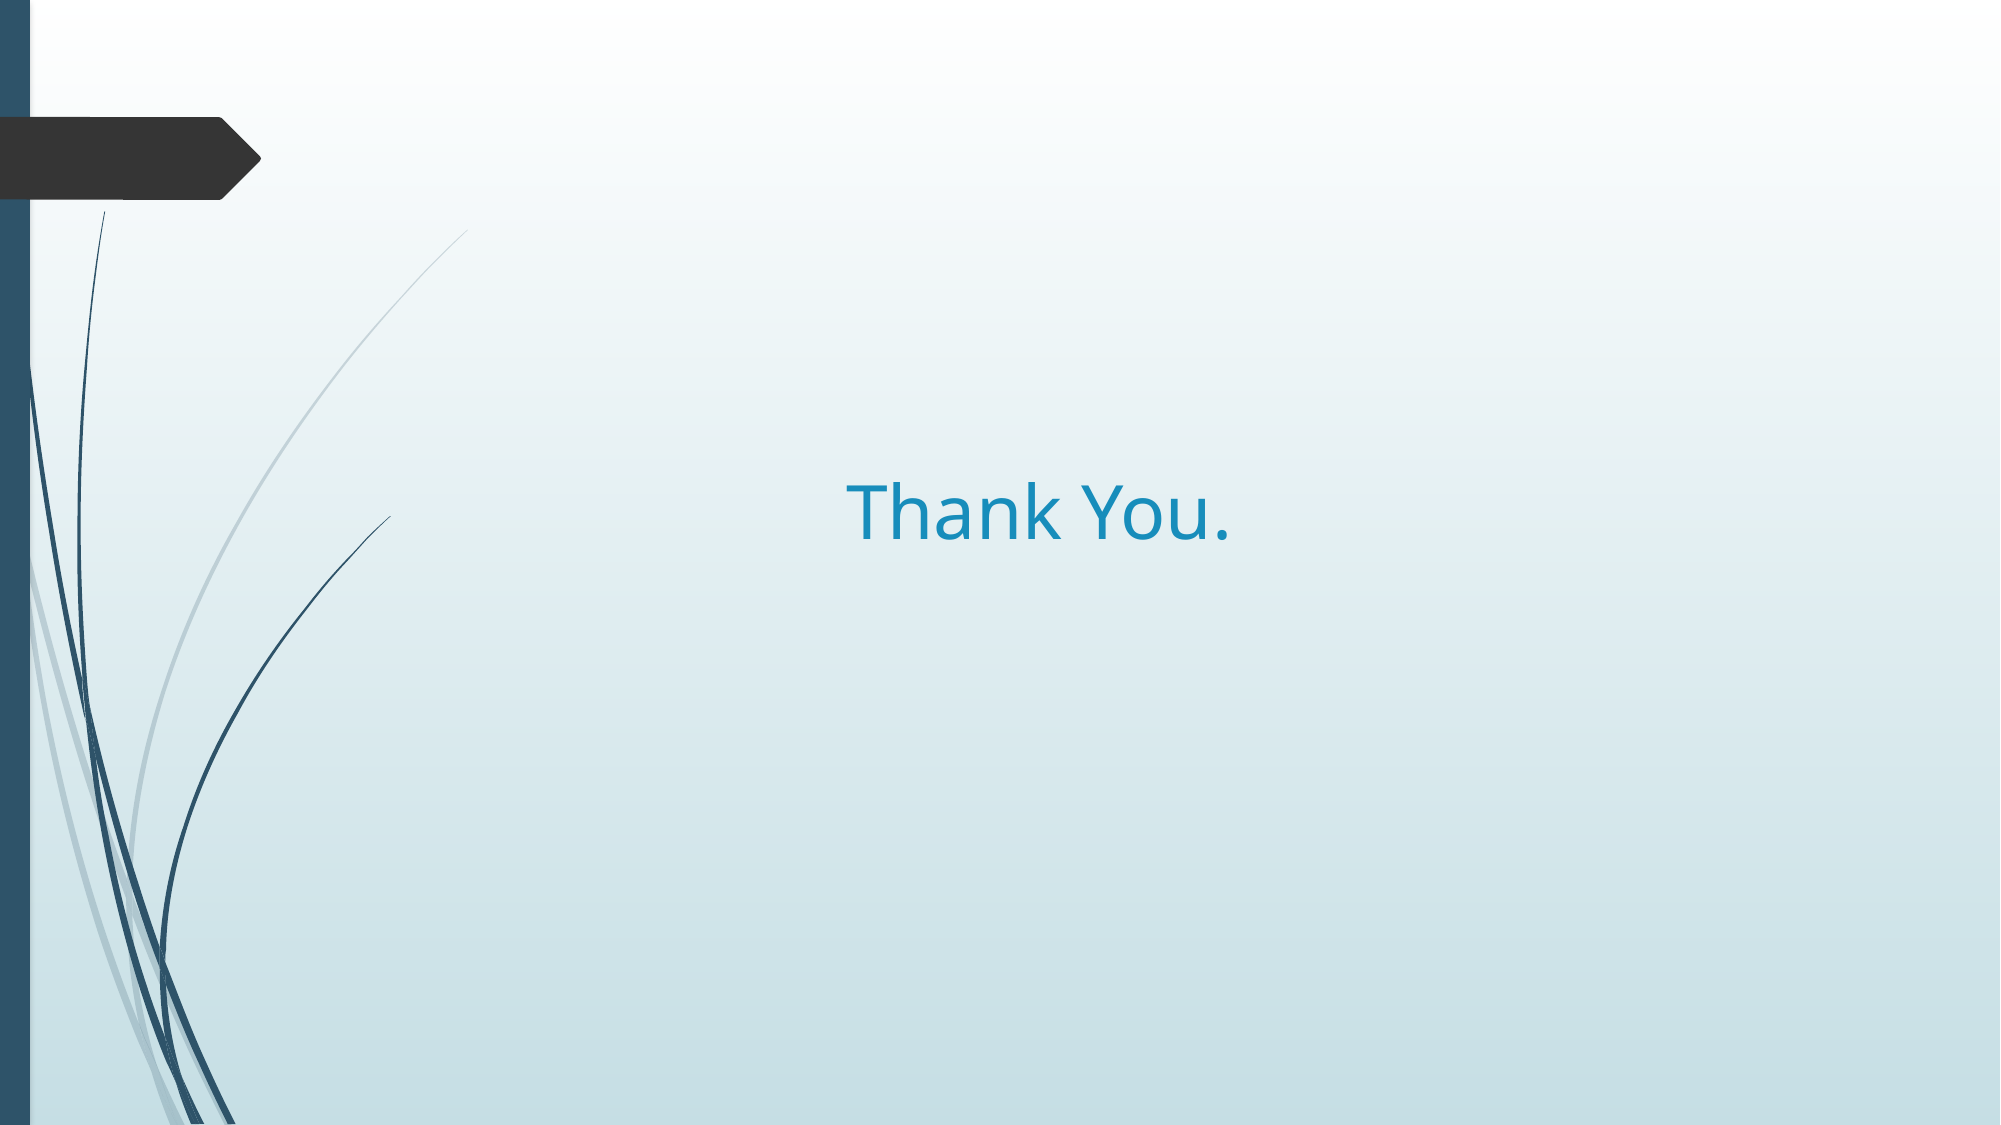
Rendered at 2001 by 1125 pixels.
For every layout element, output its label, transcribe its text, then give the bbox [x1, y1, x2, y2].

text_box Thank You. [269, 457, 1809, 668]
